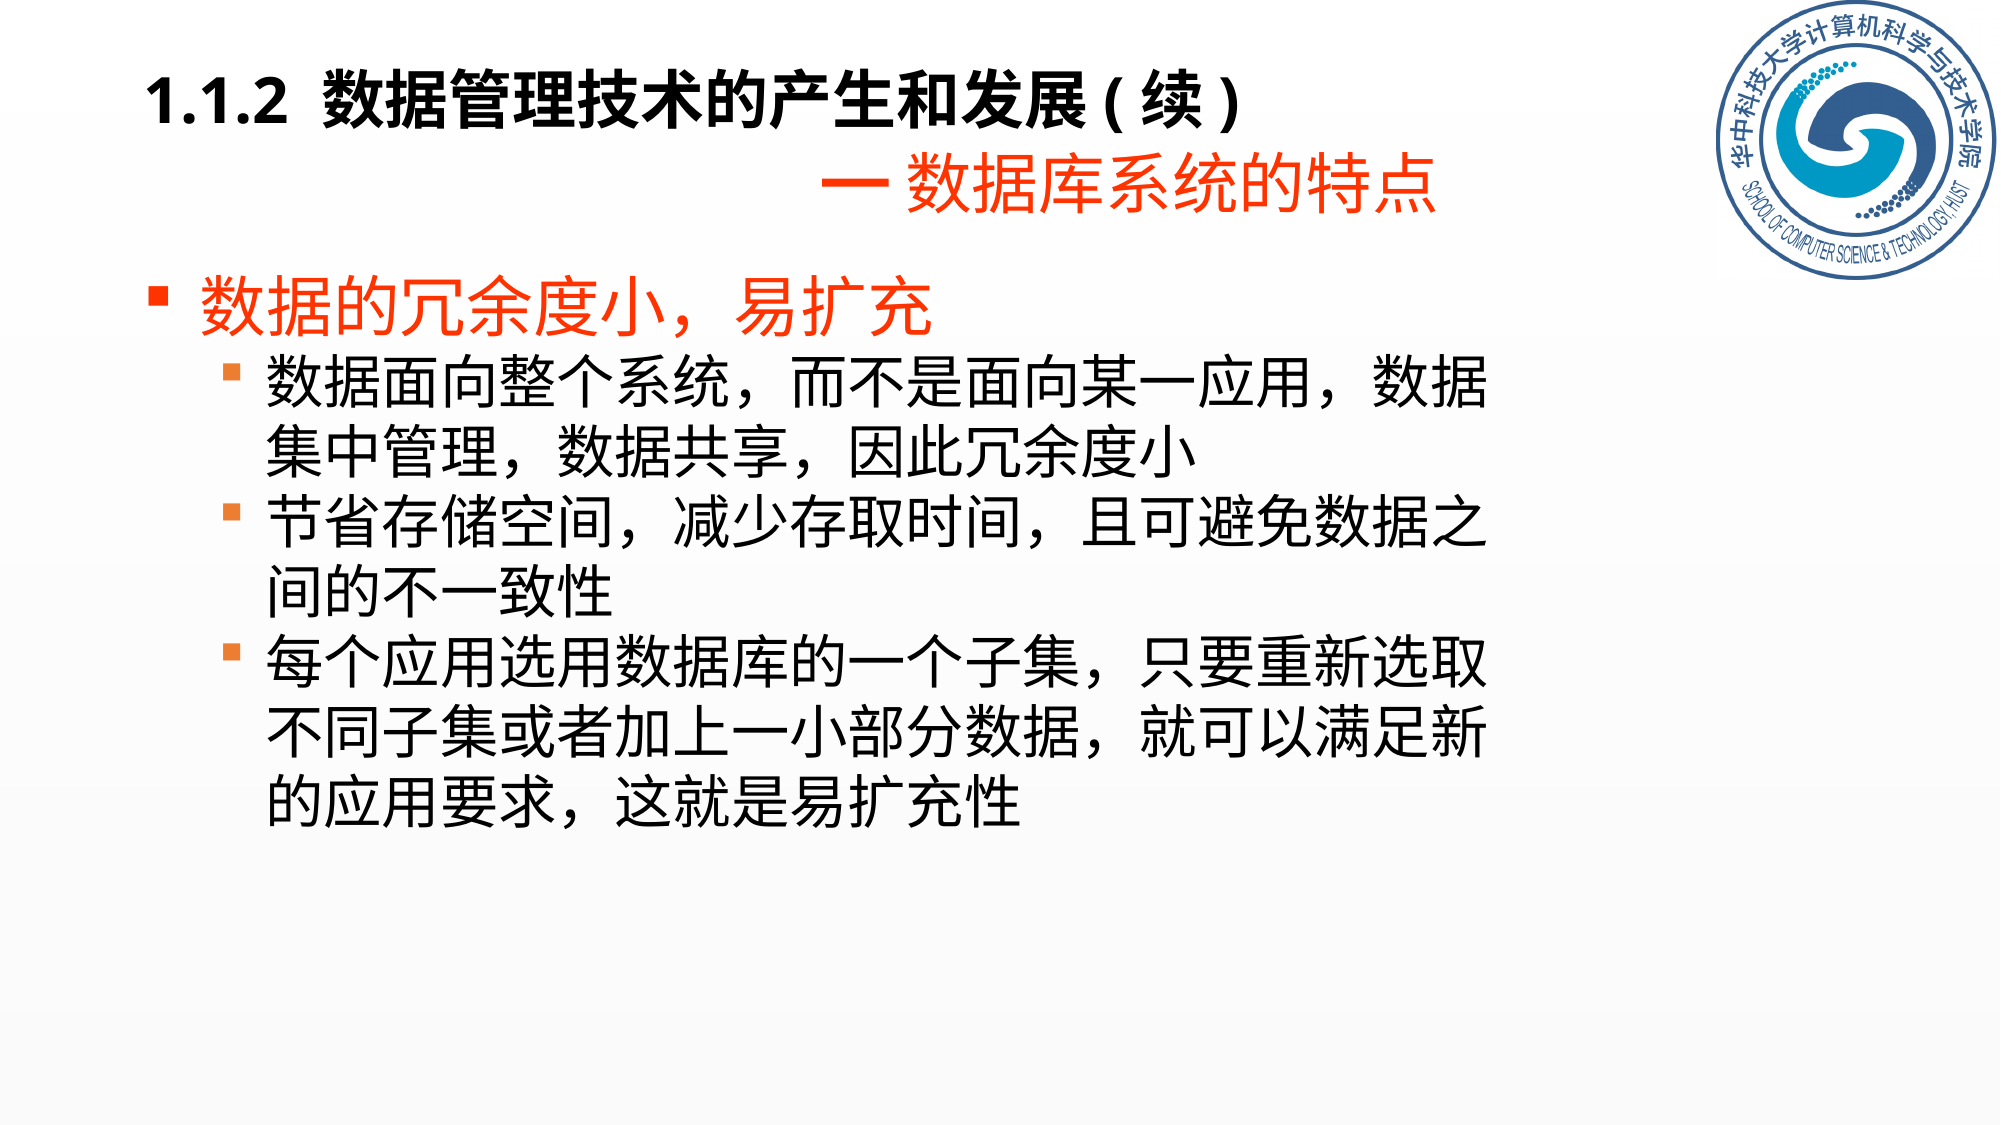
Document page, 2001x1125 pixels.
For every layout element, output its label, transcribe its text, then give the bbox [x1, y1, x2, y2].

text_box 数据的冗余度小，易扩充 数据面向整个系统，而不是面向某一应用，数据集中管理，数据共享，因此冗余度小 节省存储空间，减少存取时间，且可避免数据之间的不一致性 每个应用选用数据库的一个子集，只要重新选取不同子集或者加上一小部分数据，就可以满足新的应用要求，这就是易扩充性 [128, 257, 1536, 1096]
text_box ━数据库系统的特点 [807, 134, 1454, 230]
picture [1716, 0, 1999, 280]
text_box 1.1.2 数据管理技术的产生和发展(续) [128, 59, 1277, 148]
